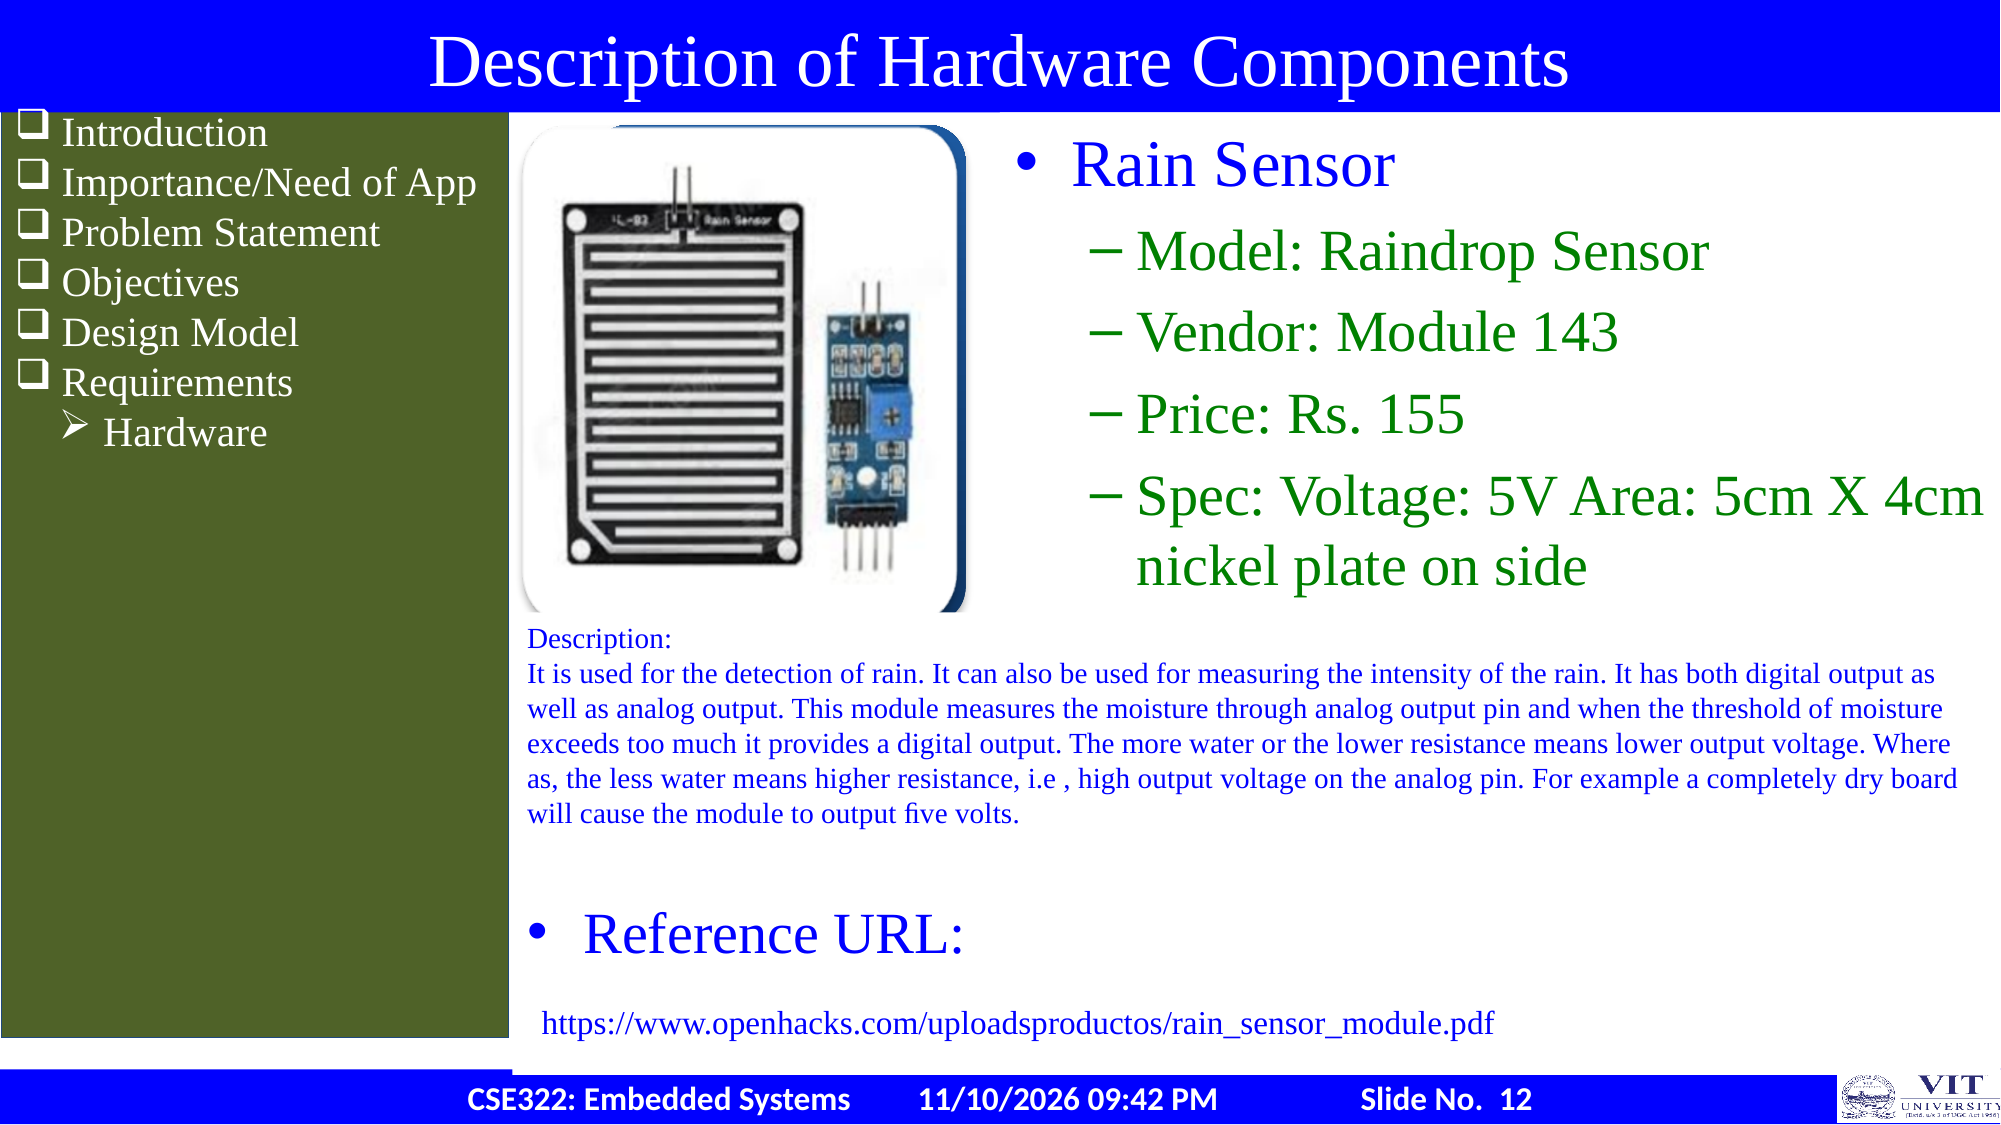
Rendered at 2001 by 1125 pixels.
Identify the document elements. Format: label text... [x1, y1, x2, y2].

list Rain Sensor Model: Raindrop Sensor Vendor: Module 143 Price: Rs. 155 Spec: Voltage: 5V Area: 5cm X 4cm nickel plate on side [999, 112, 2000, 612]
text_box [524, 124, 963, 626]
text_box Reference URL: https://www.openhacks.com/uploadsproductos/rain_sensor_module.pdf [512, 887, 2000, 1075]
picture [520, 151, 524, 597]
text_box Description: It is used for the detection of rain. It can also be used for measuring the intensity of the rain. It has both digital output as well as analog output. This module measures the moisture through analog output pin and when the threshold of moisture exceeds too much it provides a digital output. The more water or the lower resistance means lower output voltage. Where as, the less water means higher resistance, i.e , high output voltage on the analog pin. For example a completely dry board will cause the module to output ﬁve volts. [512, 612, 2000, 887]
title Description of Hardware Components [0, 0, 2000, 113]
picture [1837, 1070, 2001, 1123]
text_box Introduction Importance/Need of App Problem Statement Objectives Design Model Requirements Hardware [0, 97, 509, 563]
